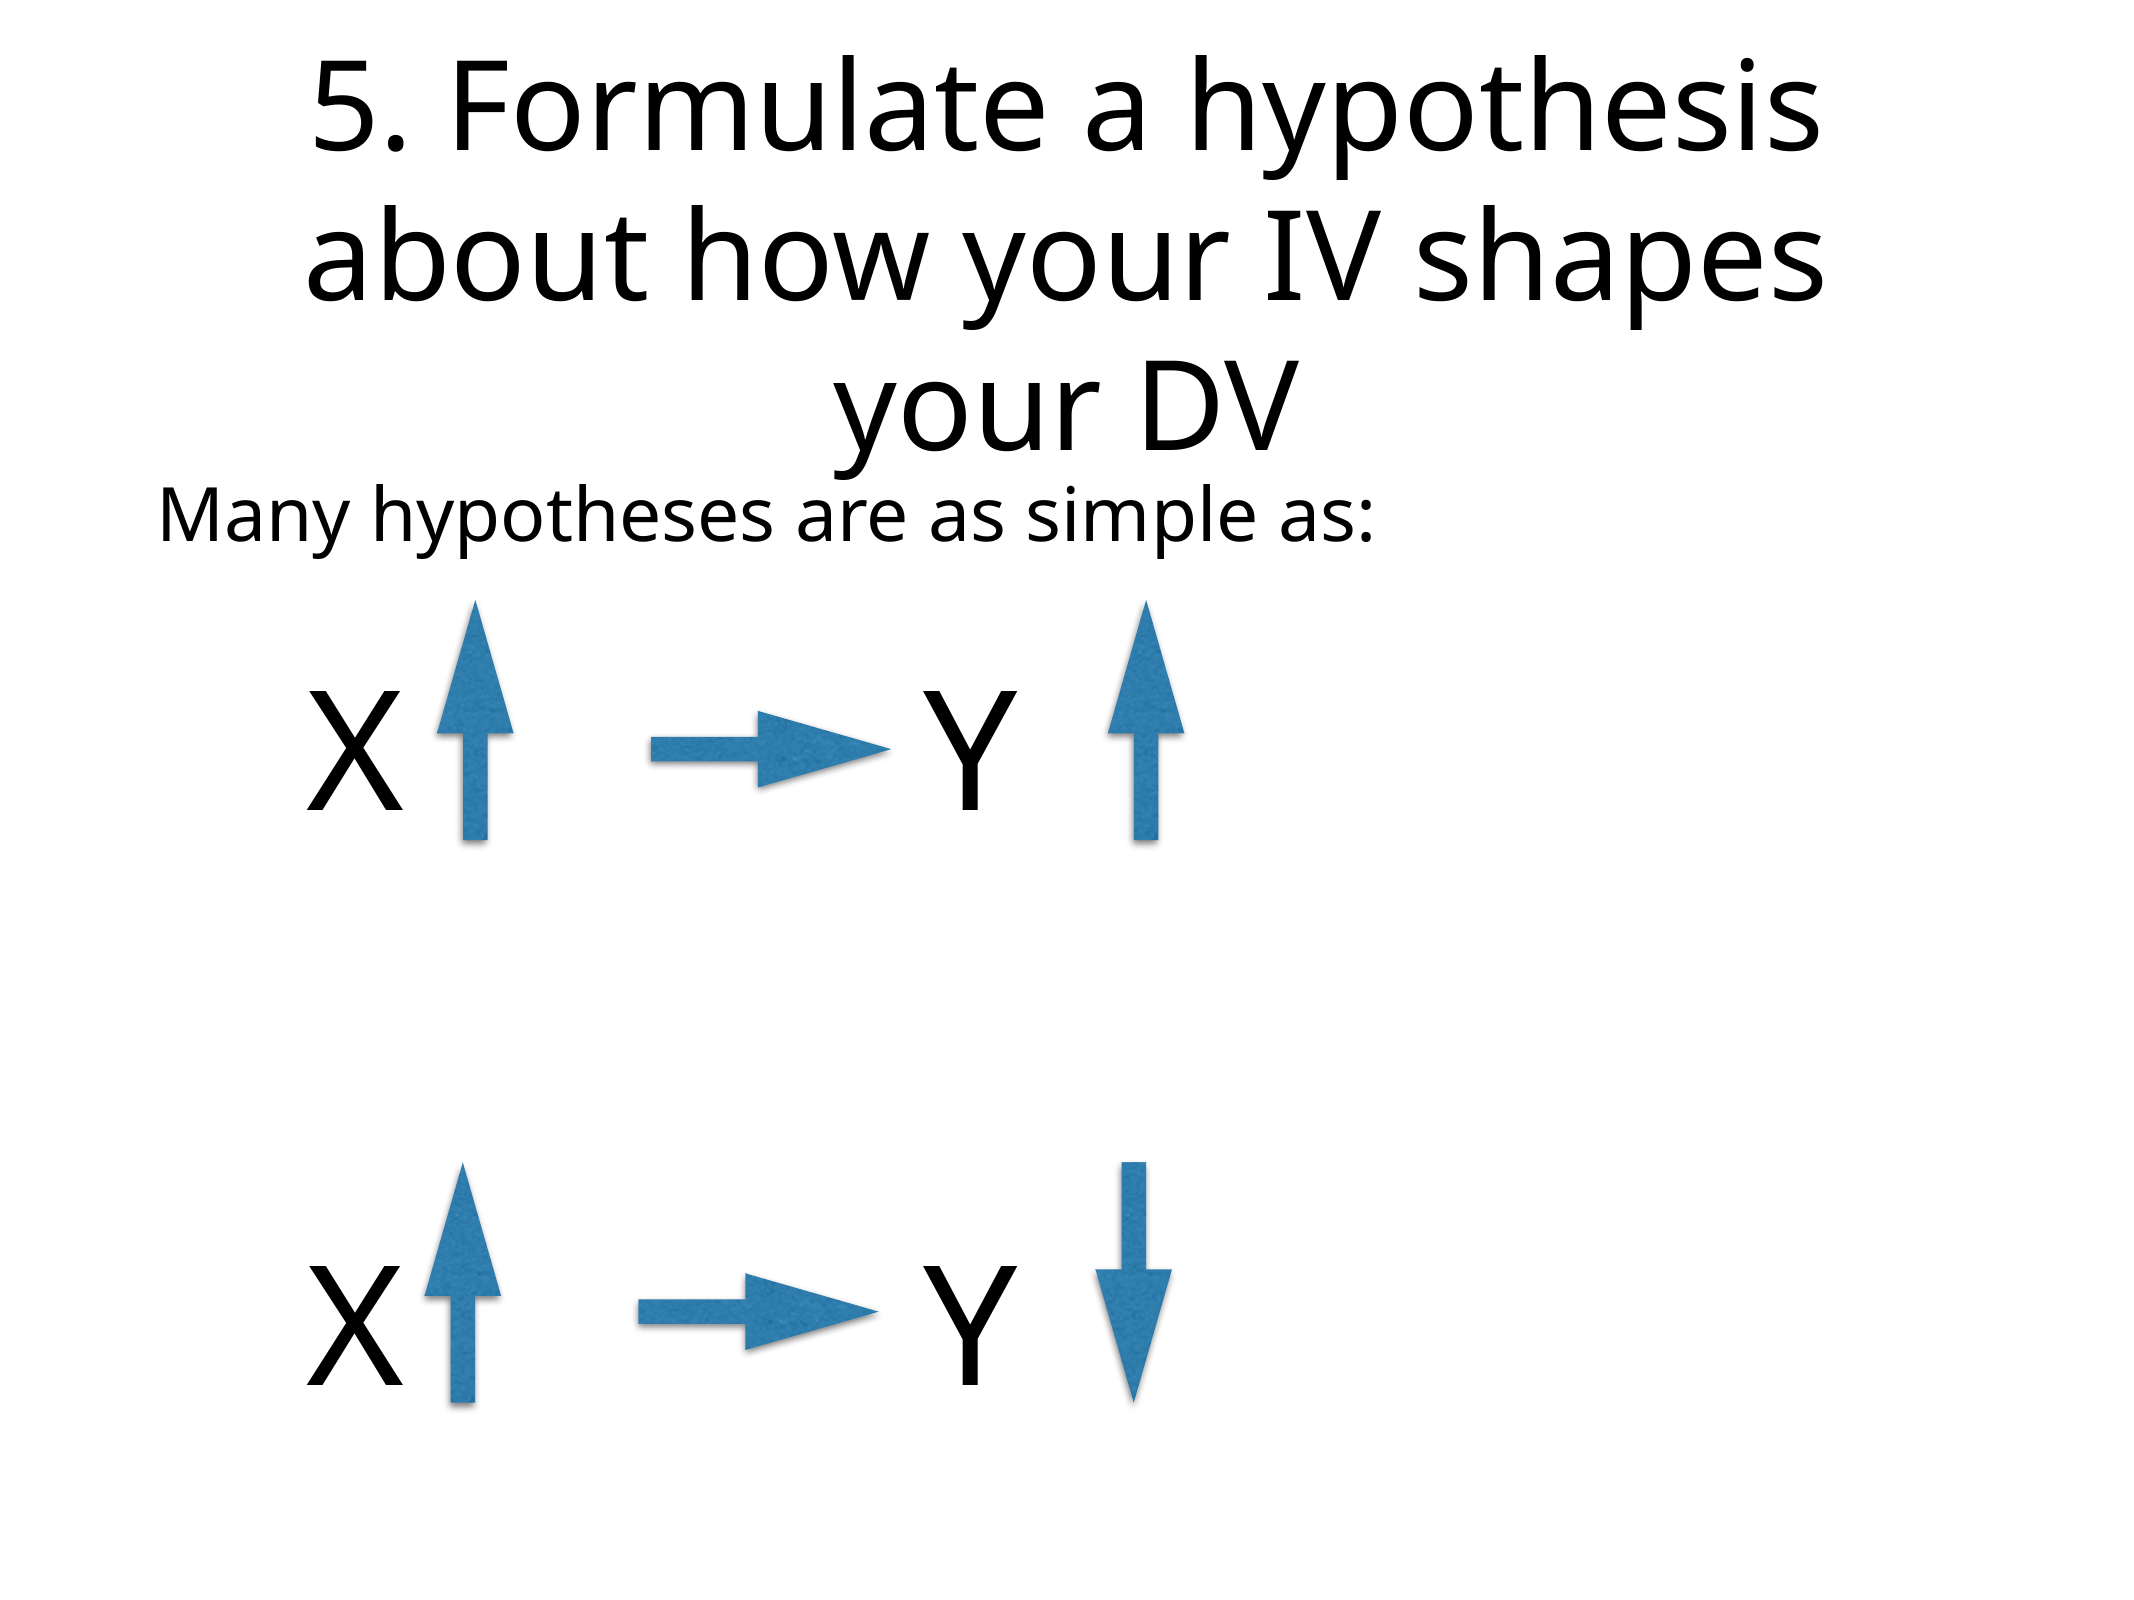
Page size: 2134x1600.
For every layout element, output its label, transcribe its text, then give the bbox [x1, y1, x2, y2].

text_box [437, 599, 514, 841]
text_box [638, 1273, 879, 1350]
text_box [1095, 1162, 1173, 1403]
text_box [424, 1162, 502, 1403]
title 5. Formulate a hypothesis about how your IV shapes your DV [155, 72, 1978, 426]
text_box [1107, 599, 1185, 841]
list Many hypotheses are as simple as: X Y X Y [155, 426, 1978, 1459]
text_box [651, 710, 892, 788]
